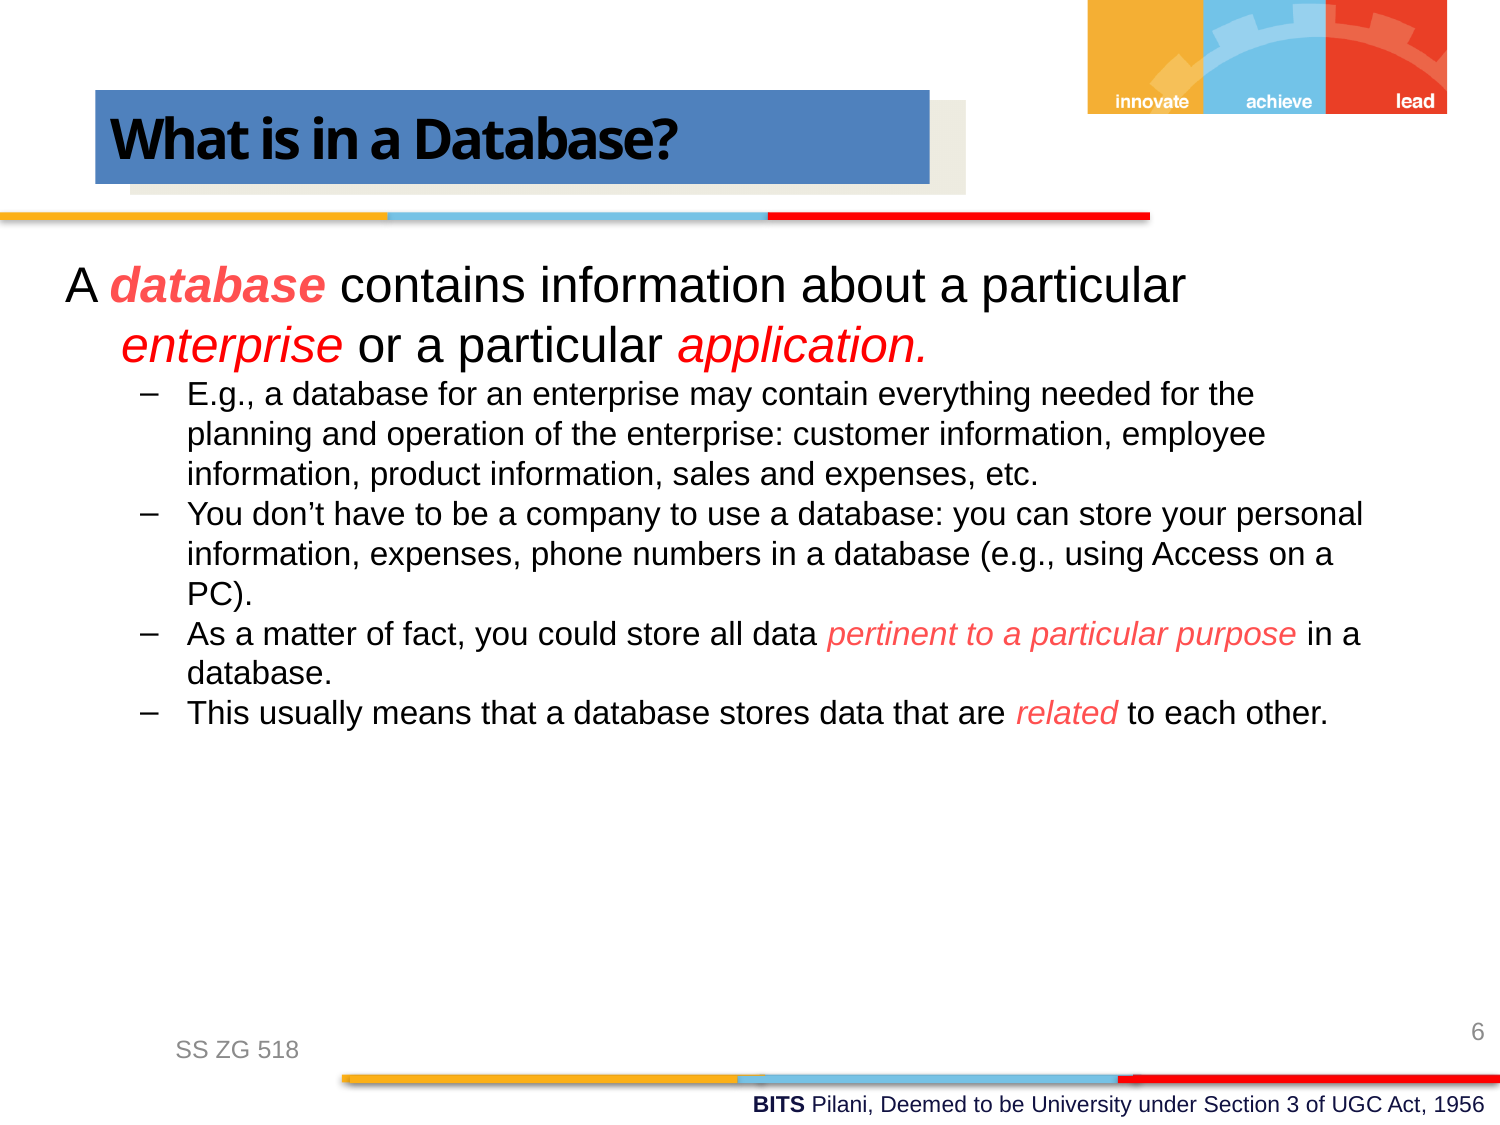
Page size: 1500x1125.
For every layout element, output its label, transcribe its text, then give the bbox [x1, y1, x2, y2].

slide_number 6 [1149, 1000, 1500, 1061]
picture [1087, 0, 1448, 114]
list A database contains information about a particular enterprise or a particular application. E.g., a database for an enterprise may contain everything needed for the planning and operation of the enterprise: customer information, employee information, product information, sales and expenses, etc. You don’t have to be a company to use a database: you can store your personal information, expenses, phone numbers in a database (e.g., using Access on a PC). As a matter of fact, you could store all data pertinent to a particular purpose in a database. This usually means that a database stores data that are related to each other. [50, 245, 1400, 988]
title What is in a Database? [95, 90, 930, 184]
footer SS ZG 518 [0, 1018, 475, 1079]
